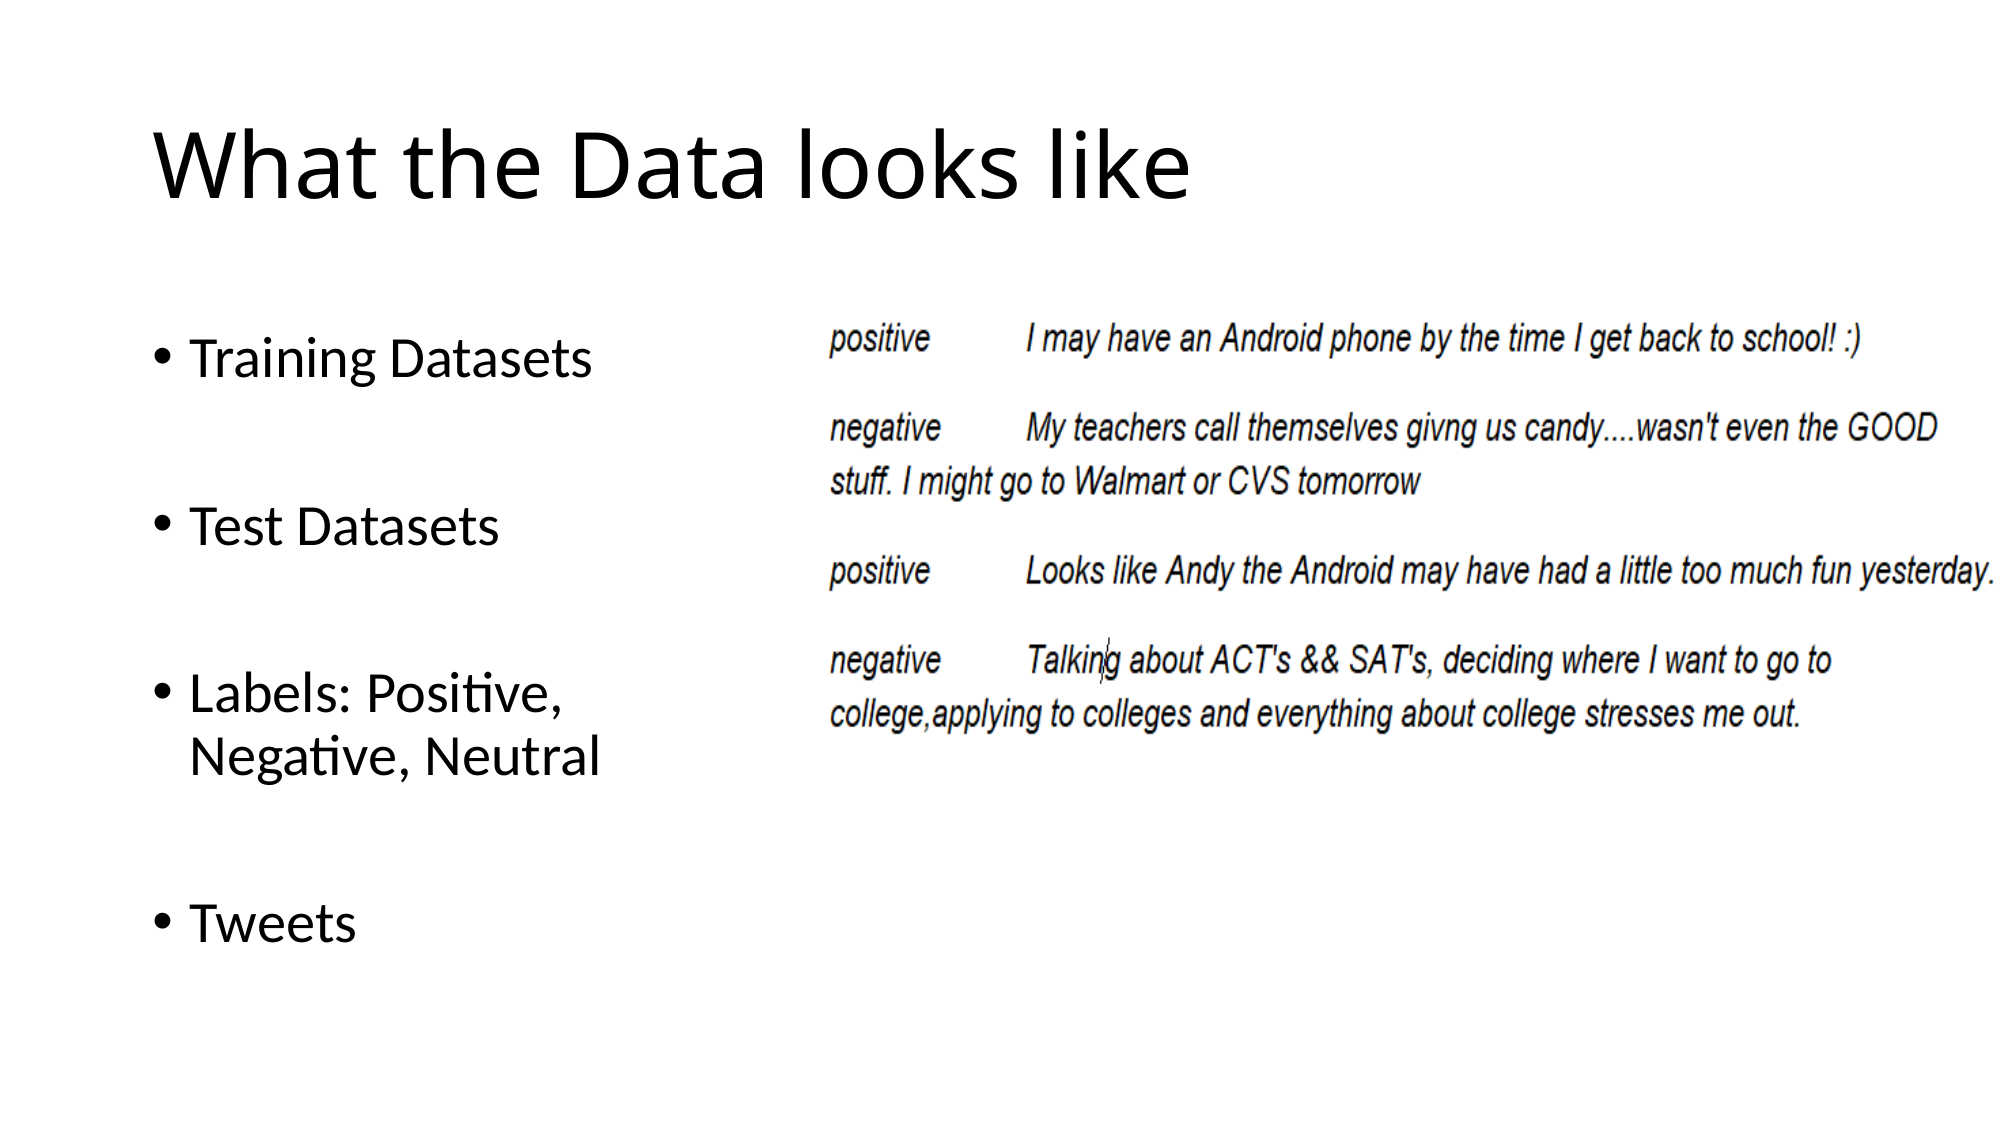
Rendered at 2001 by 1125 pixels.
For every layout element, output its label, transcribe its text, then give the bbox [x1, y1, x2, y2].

text_box Training Datasets Test Datasets Labels: Positive, Negative, Neutral Tweets [137, 319, 801, 1034]
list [823, 307, 2000, 745]
title What the Data looks like [137, 59, 1863, 278]
